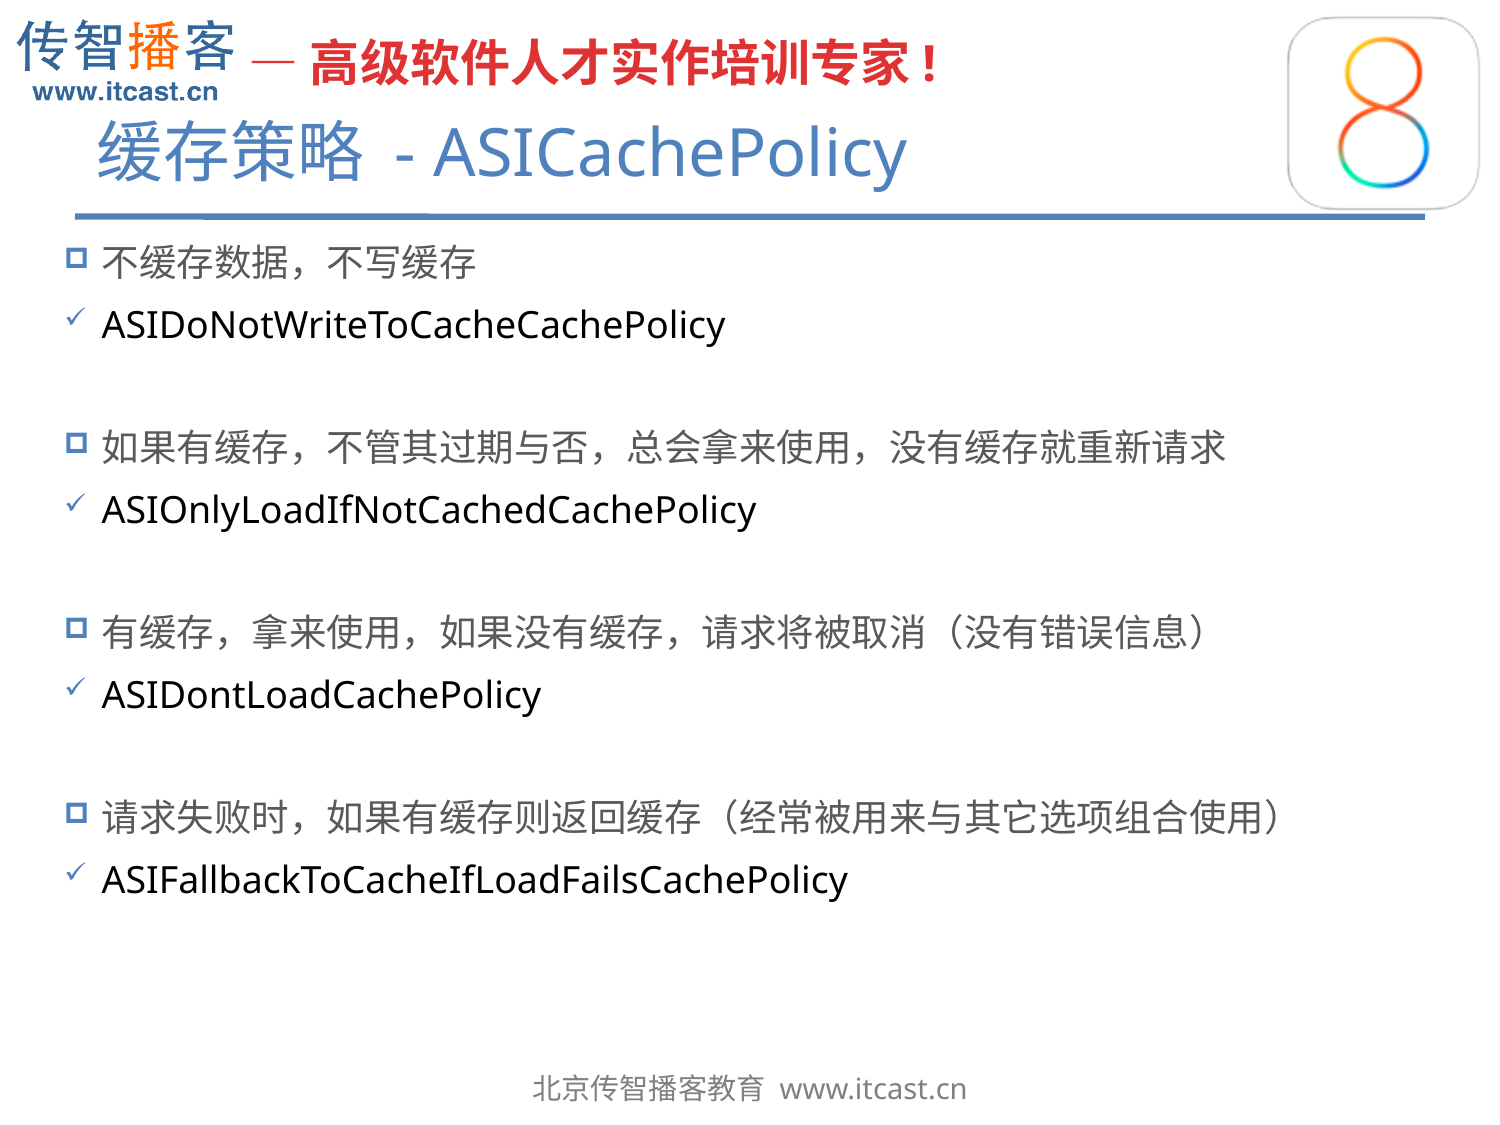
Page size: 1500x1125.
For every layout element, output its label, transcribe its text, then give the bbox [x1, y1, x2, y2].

title 缓存策略 - ASICachePolicy [81, 102, 1416, 231]
picture [16, 19, 234, 101]
picture [1270, 0, 1497, 227]
list 不缓存数据，不写缓存 ASIDoNotWriteToCacheCachePolicy 如果有缓存，不管其过期与否，总会拿来使用，没有缓存就重新请求 ASIOnlyLoadIfNotCachedCachePolicy 有缓存，拿来使用，如果没有缓存，请求将被取消（没有错误信息） ASIDontLoadCachePolicy 请求失败时，如果有缓存则返回缓存（经常被用来与其它选项组合使用） ASIFallbackToCacheIfLoadFailsCachePolicy [49, 231, 1461, 1049]
